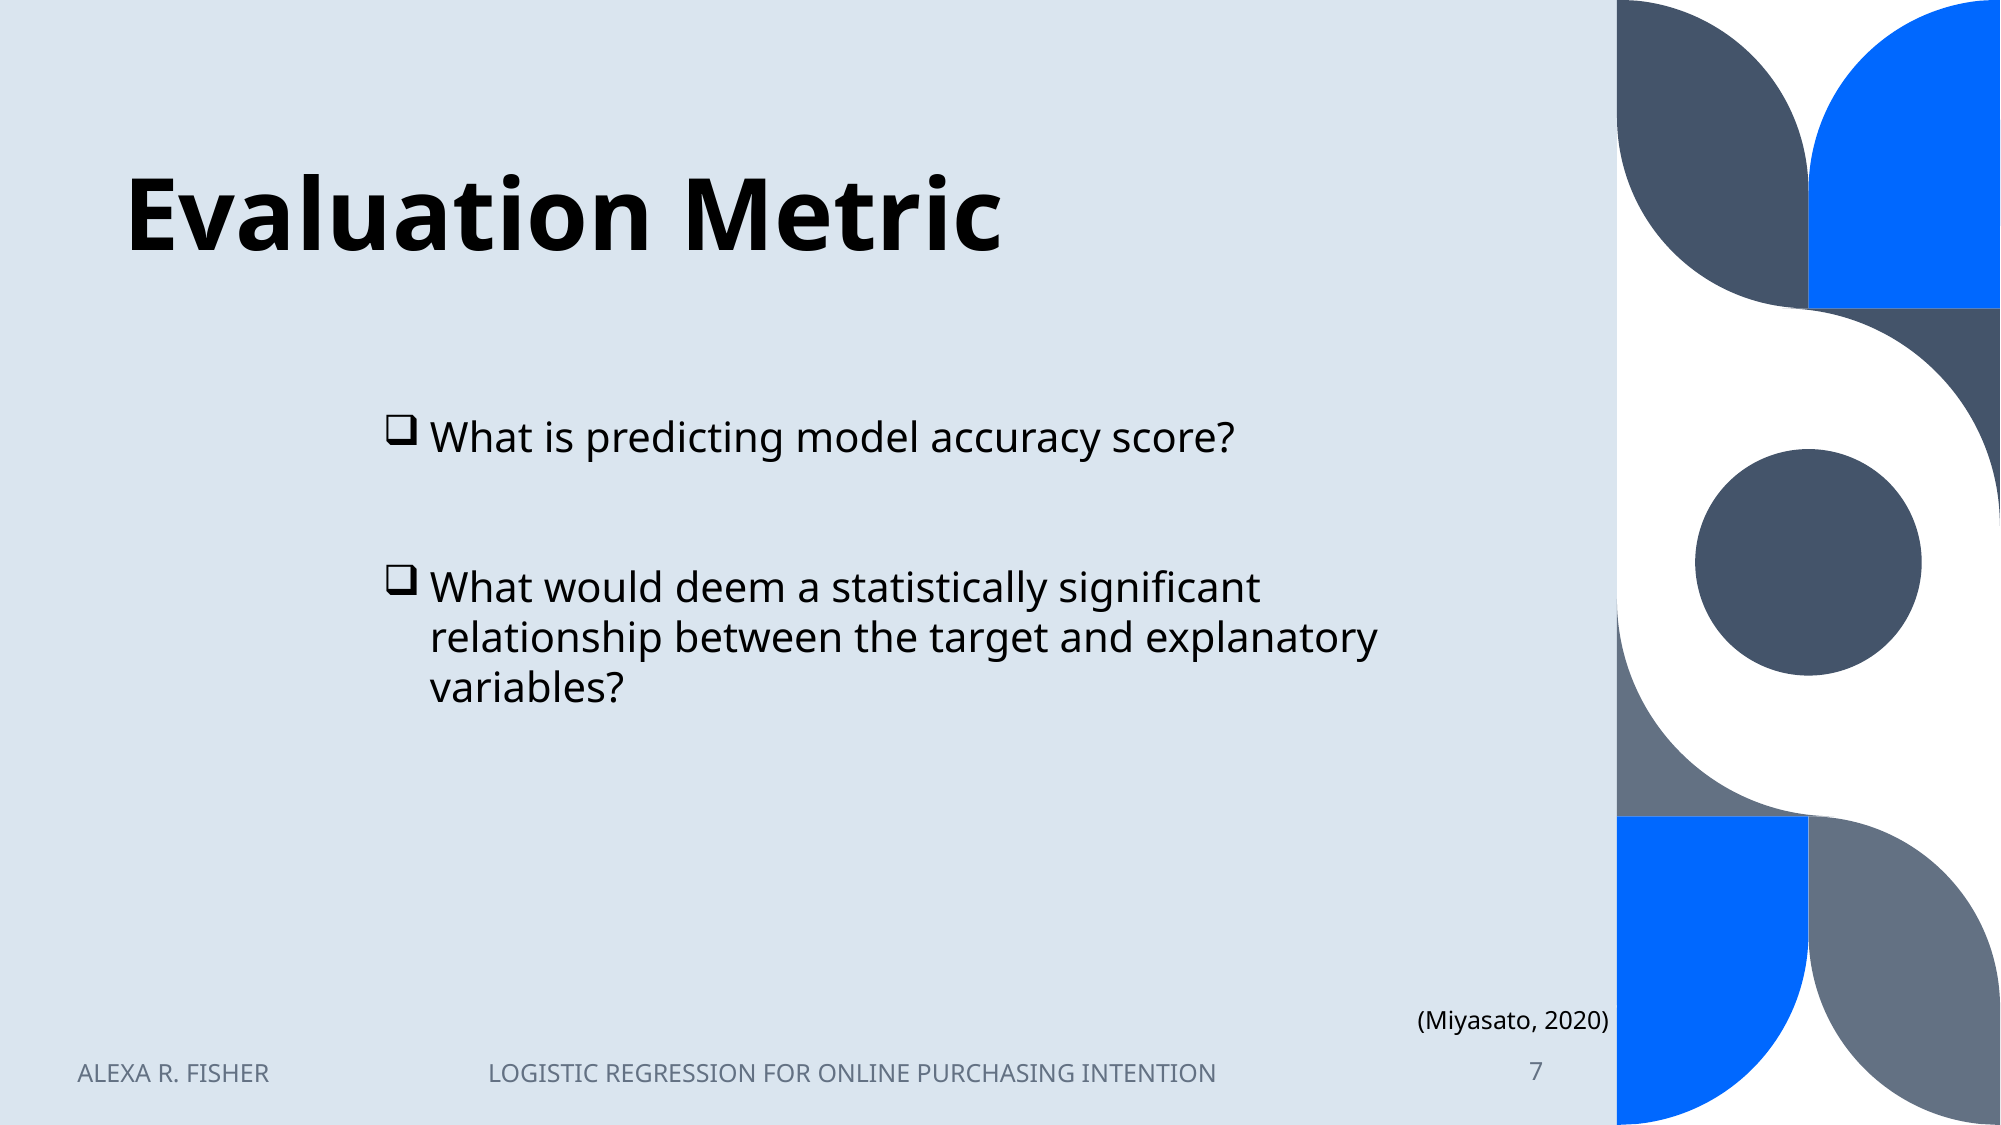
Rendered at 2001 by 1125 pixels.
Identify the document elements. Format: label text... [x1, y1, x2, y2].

slide_number 7 [1366, 1042, 1559, 1103]
title Evaluation Metric [123, 62, 1502, 280]
footer LOGISTIC REGRESSION FOR ONLINE PURCHASING INTENTION [470, 1042, 1236, 1103]
text_box What is predicting model accuracy score? What would deem a statistically significant relationship between the target and explanatory variables? [368, 403, 1502, 719]
text_box (Miyasato, 2020) [1402, 997, 1624, 1042]
slide_number ALEXA R. FISHER [62, 1042, 320, 1103]
